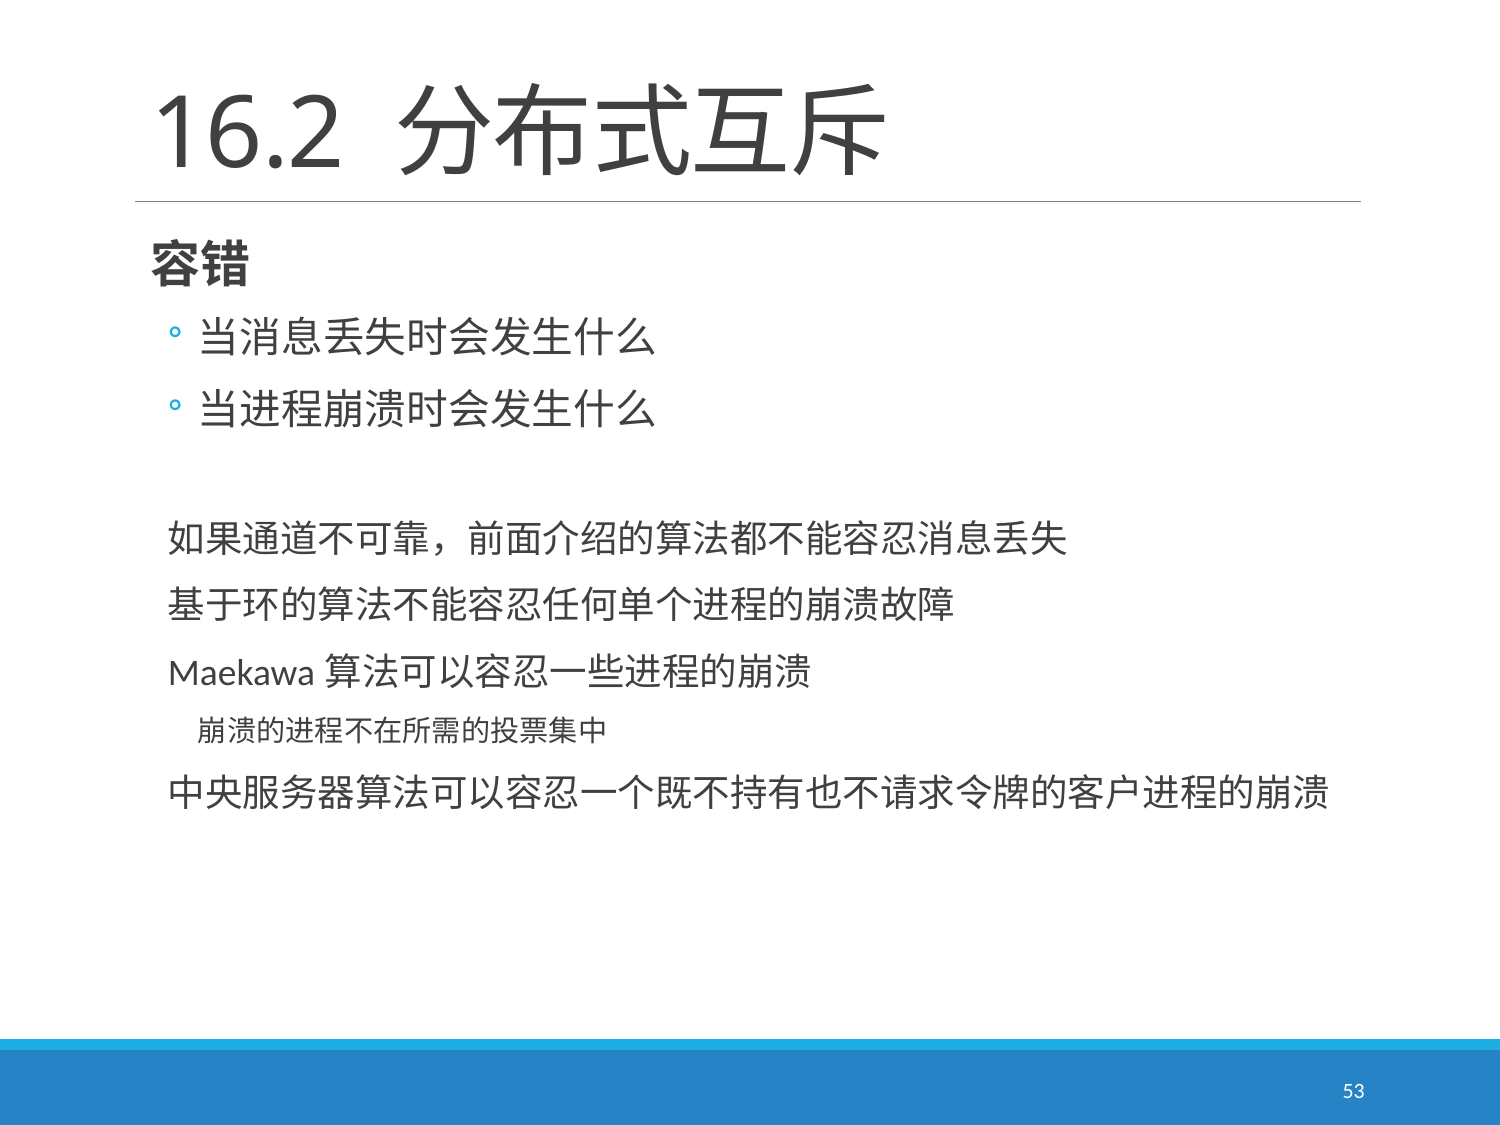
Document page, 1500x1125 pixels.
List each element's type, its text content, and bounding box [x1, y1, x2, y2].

list 容错 当消息丢失时会发生什么 当进程崩溃时会发生什么 如果通道不可靠，前面介绍的算法都不能容忍消息丢失 基于环的算法不能容忍任何单个进程的崩溃故障 Maekawa算法可以容忍一些进程的崩溃 崩溃的进程不在所需的投票集中 中央服务器算法可以容忍一个既不持有也不请求令牌的客户进程的崩溃 [135, 212, 1373, 963]
slide_number 53 [1218, 1059, 1380, 1120]
title 16.2 分布式互斥 [135, 47, 1373, 196]
